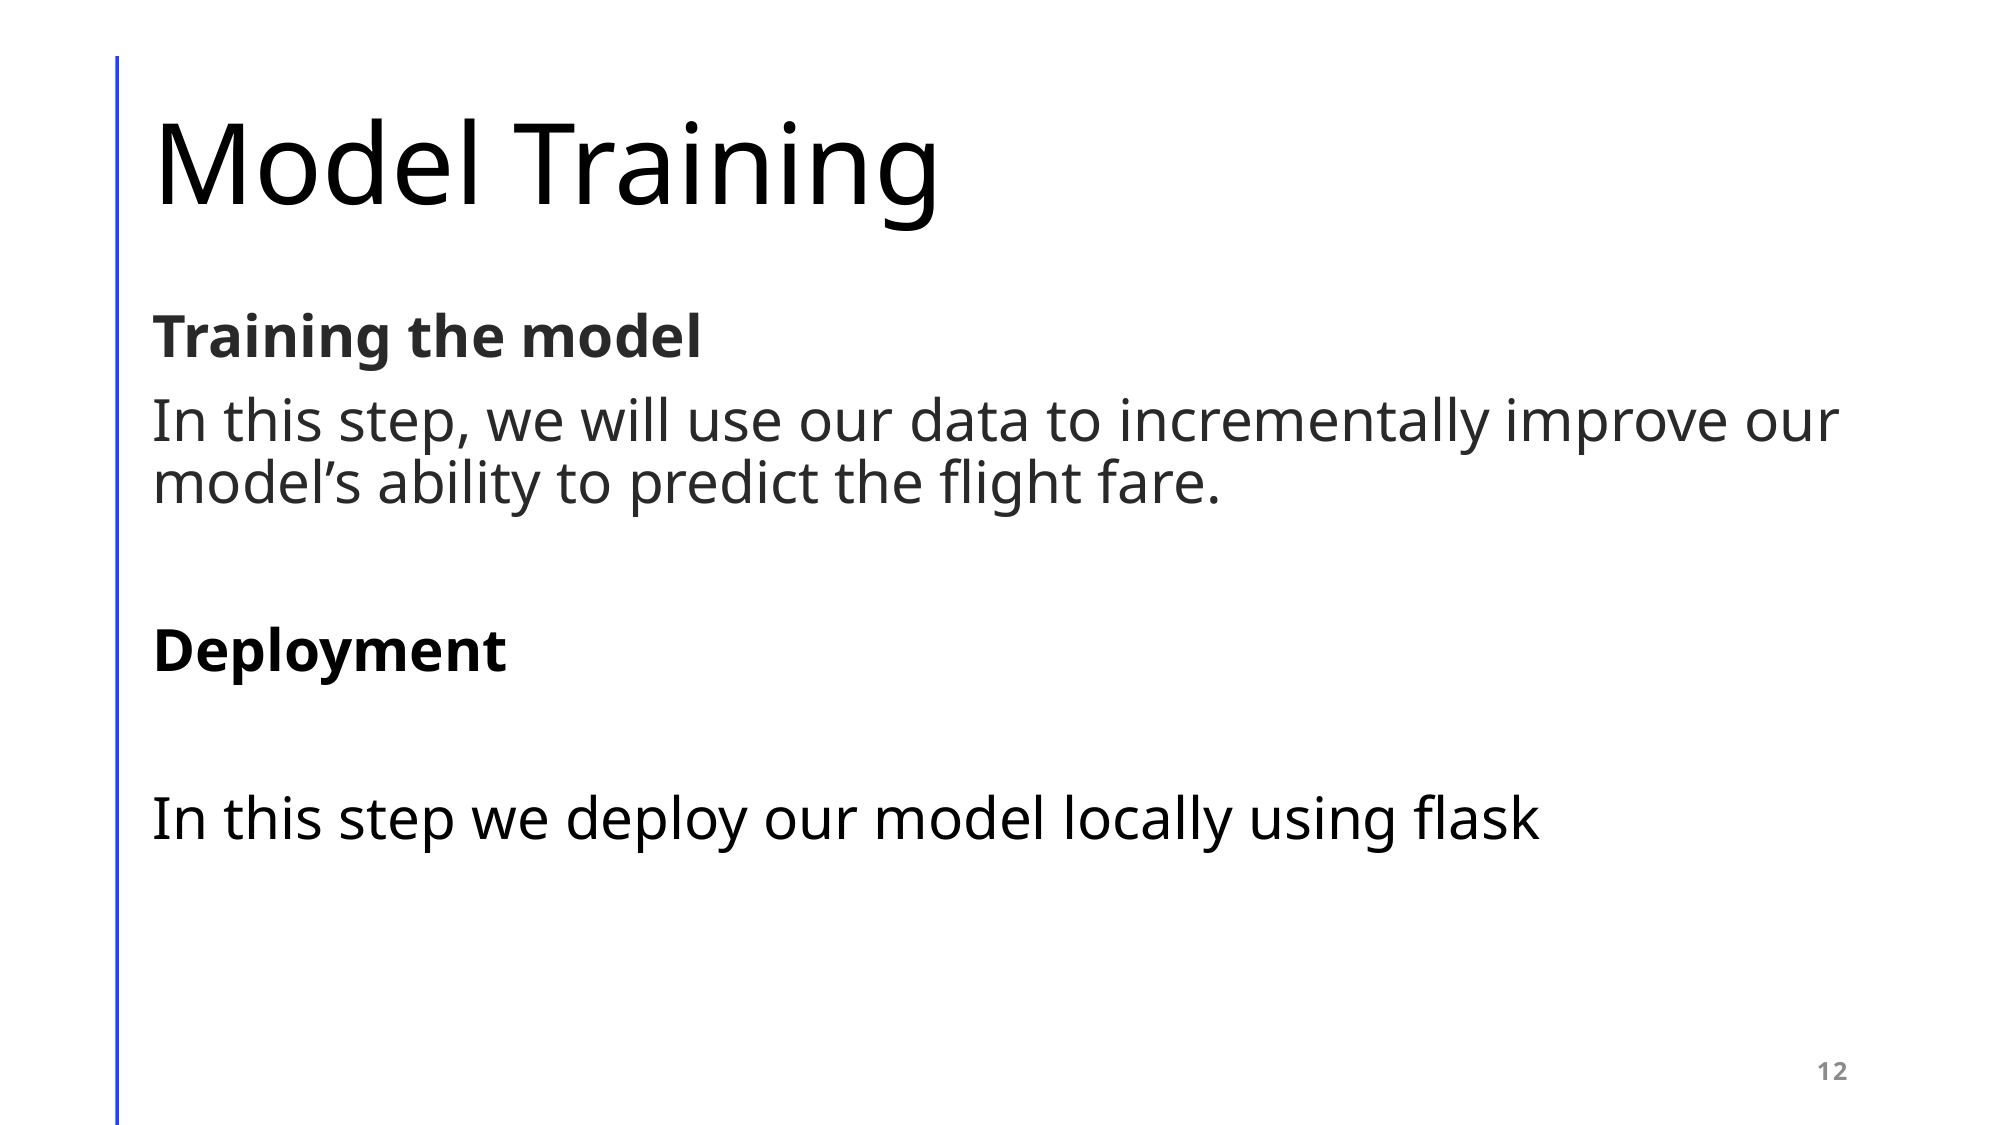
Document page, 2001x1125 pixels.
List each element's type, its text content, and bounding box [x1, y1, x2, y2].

title Model Training [137, 59, 1863, 278]
list Training the model In this step, we will use our data to incrementally improve our model’s ability to predict the flight fare. Deployment In this step we deploy our model locally using flask [137, 299, 1863, 1014]
slide_number 12 [1412, 1042, 1863, 1103]
